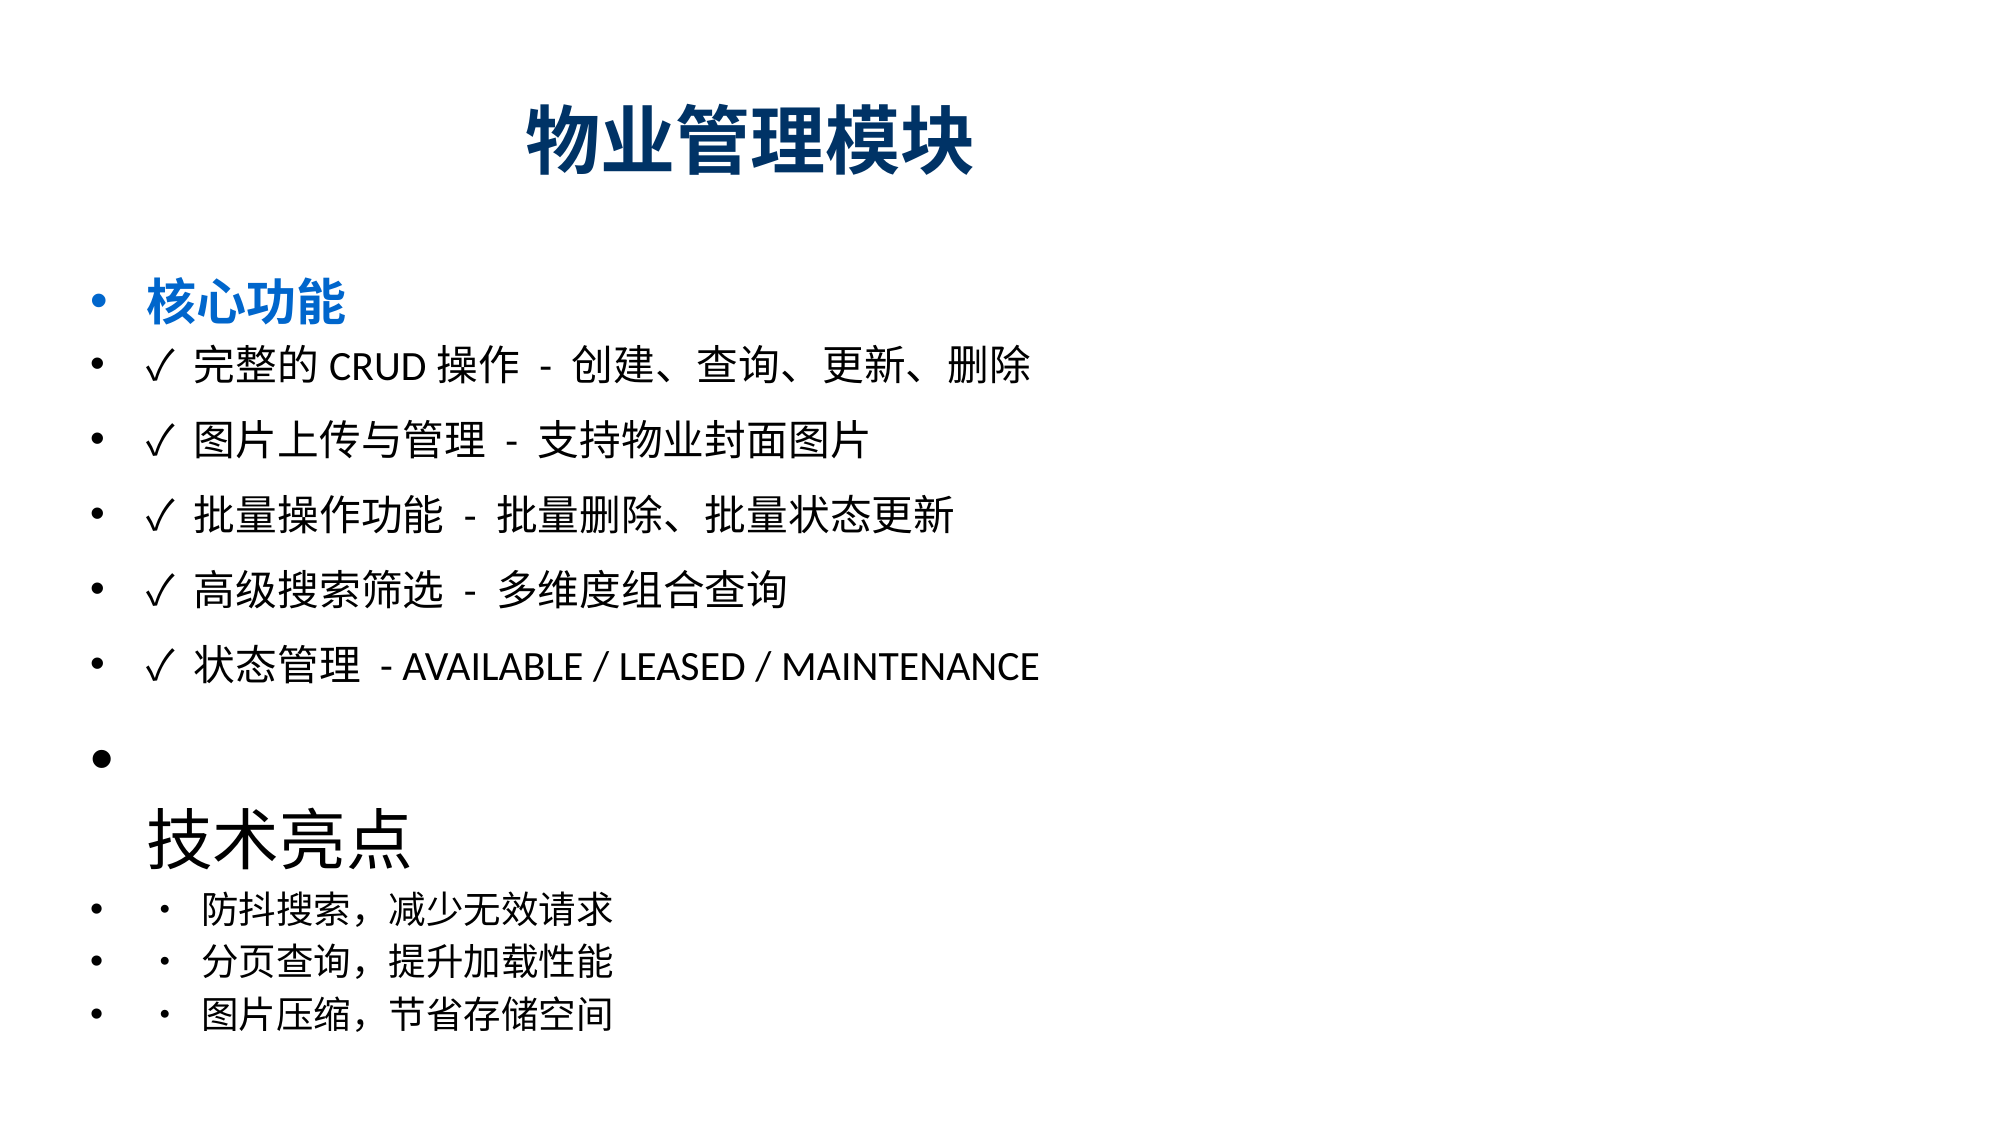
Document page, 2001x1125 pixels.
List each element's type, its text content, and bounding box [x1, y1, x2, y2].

title 物业管理模块 [75, 45, 1425, 233]
list 核心功能 ✓ 完整的CRUD操作 - 创建、查询、更新、删除 ✓ 图片上传与管理 - 支持物业封面图片 ✓ 批量操作功能 - 批量删除、批量状态更新 ✓ 高级搜索筛选 - 多维度组合查询 ✓ 状态管理 - AVAILABLE / LEASED / MAINTENANCE 技术亮点 • 防抖搜索，减少无效请求 • 分页查询，提升加载性能 • 图片压缩，节省存储空间 [75, 262, 1425, 1005]
